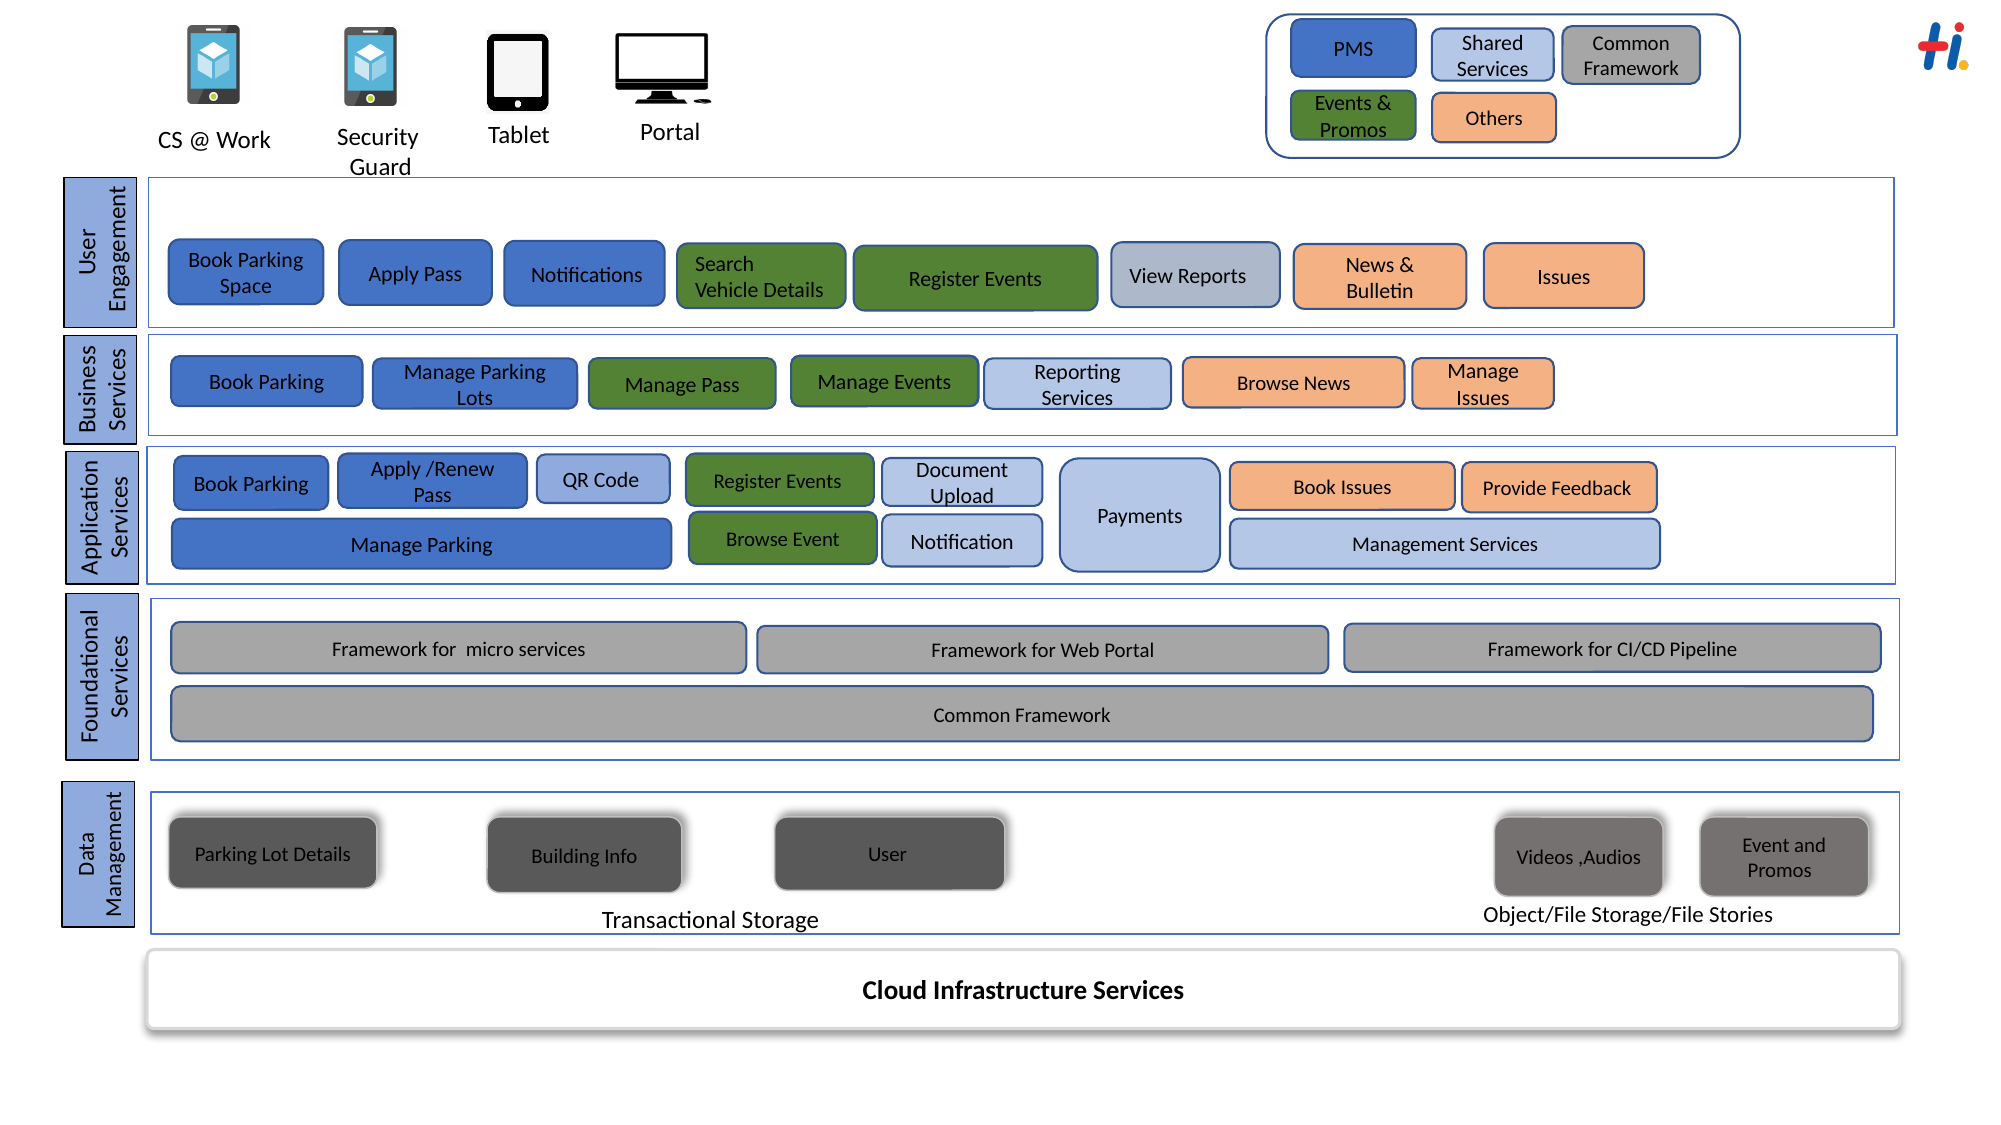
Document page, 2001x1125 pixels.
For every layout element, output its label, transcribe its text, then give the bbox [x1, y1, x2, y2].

text_box [148, 334, 1897, 436]
text_box Framework for CI/CD Pipeline [1343, 622, 1882, 673]
text_box Foundational Services [66, 593, 139, 761]
text_box Payments [1058, 457, 1222, 573]
text_box [146, 446, 1896, 584]
text_box Parking Lot Details [168, 816, 378, 889]
text_box Manage Events [790, 354, 979, 408]
text_box Manage Parking [170, 517, 673, 570]
text_box Shared Services [1430, 27, 1555, 82]
text_box Manage Pass [587, 357, 777, 410]
text_box Browse News [1181, 356, 1406, 409]
text_box Notifications [503, 239, 666, 307]
text_box News & Bulletin [1292, 242, 1468, 310]
text_box Cloud Infrastructure Services [146, 949, 1900, 1029]
text_box Issues [1482, 242, 1646, 310]
text_box [148, 177, 1895, 328]
text_box [1265, 13, 1742, 159]
text_box Browse Event [687, 510, 878, 566]
text_box Event and Promos [1699, 816, 1869, 897]
text_box User Engagement [63, 177, 137, 328]
text_box Management Services [1228, 517, 1662, 570]
text_box Search Vehicle Details [676, 242, 847, 310]
text_box Object/File Storage/File Stories [1461, 891, 1796, 935]
text_box Common Framework [1561, 25, 1702, 85]
text_box [151, 598, 1900, 761]
picture [1911, 22, 1975, 75]
text_box Book Parking Space [167, 238, 325, 306]
text_box Apply Pass [338, 239, 493, 306]
text_box Common Framework [170, 685, 1875, 743]
text_box View Reports [1110, 241, 1281, 309]
text_box PMS [1290, 18, 1417, 78]
text_box Transactional Storage [570, 895, 851, 942]
text_box Register Events [852, 244, 1099, 312]
text_box Events & Promos [1290, 89, 1417, 141]
text_box Reporting Services [983, 357, 1173, 410]
text_box User [774, 816, 1006, 891]
text_box Building Info [486, 816, 682, 893]
text_box Framework for micro services [170, 620, 748, 675]
text_box [151, 792, 1900, 935]
text_box Application Services [66, 451, 139, 584]
text_box Manage Issues [1411, 357, 1555, 410]
text_box Framework for Web Portal [756, 624, 1330, 675]
text_box Business Services [63, 335, 137, 445]
text_box Data Management [62, 781, 135, 928]
text_box Provide Feedback [1460, 461, 1659, 514]
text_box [130, 25, 755, 189]
text_box Others [1431, 91, 1558, 144]
text_box Videos ,Audios [1494, 816, 1664, 897]
